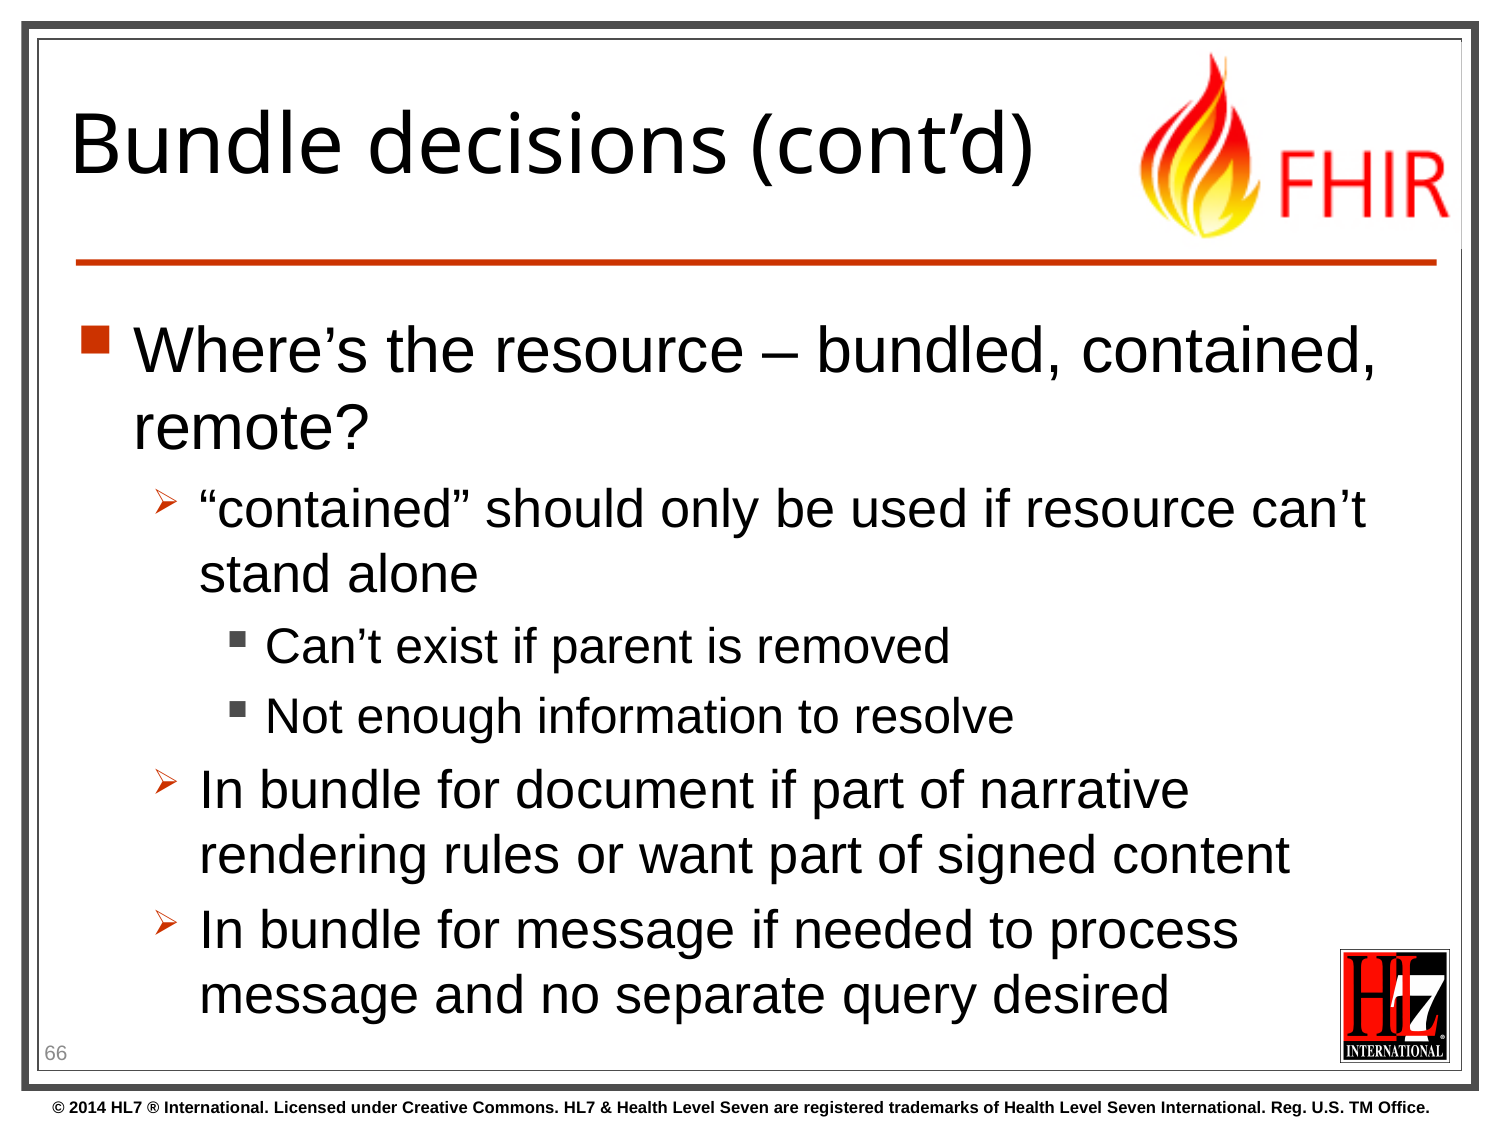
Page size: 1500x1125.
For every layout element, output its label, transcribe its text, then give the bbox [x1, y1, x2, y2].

picture [1340, 949, 1450, 1063]
slide_number 66 [29, 1034, 148, 1071]
list Where’s the resource – bundled, contained, remote? “contained” should only be used if resource can’t stand alone Can’t exist if parent is removed Not enough information to resolve In bundle for document if part of narrative rendering rules or want part of signed content In bundle for message if needed to process message and no separate query desired [62, 299, 1438, 1035]
picture [1128, 42, 1462, 249]
title Bundle decisions (cont’d) [53, 54, 1128, 244]
